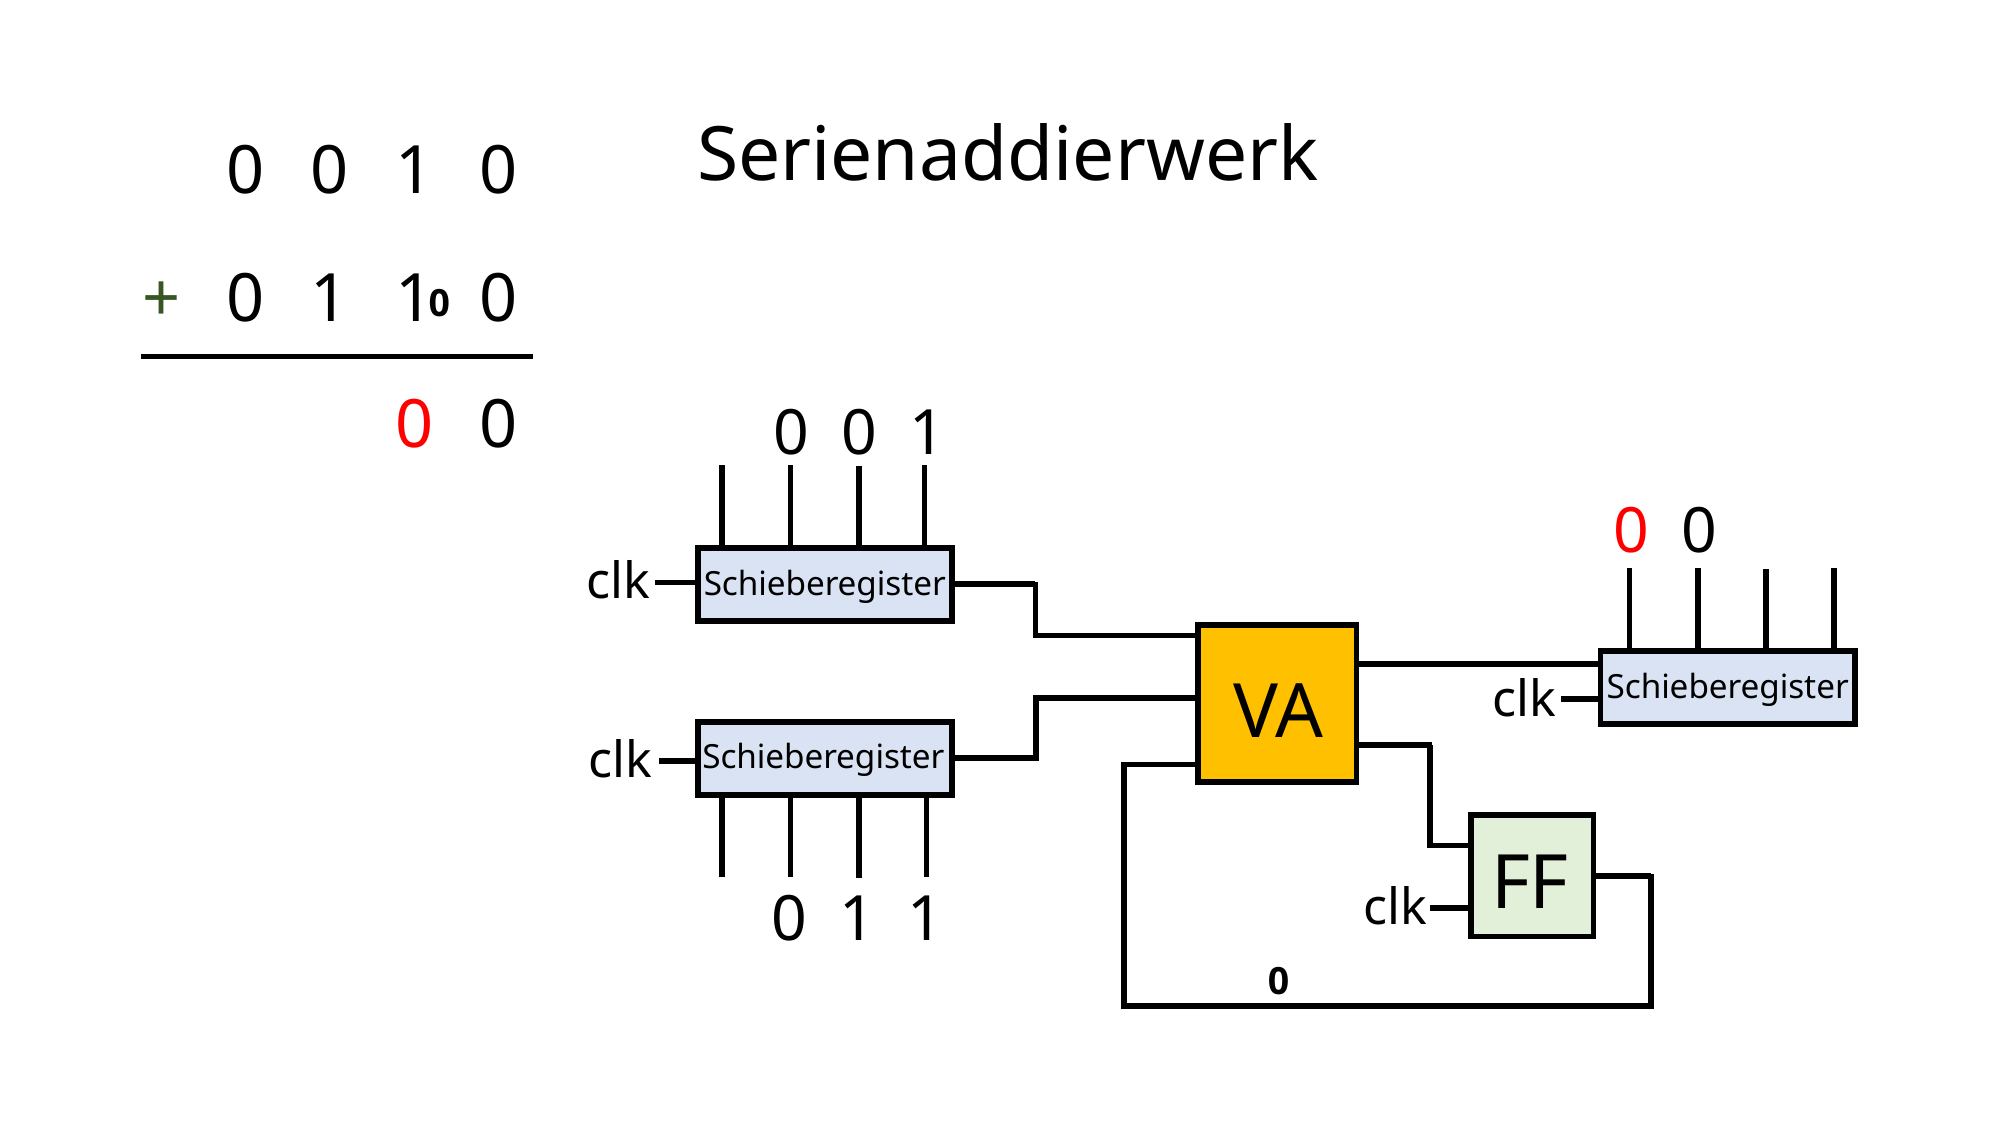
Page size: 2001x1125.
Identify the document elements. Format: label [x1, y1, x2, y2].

table_cell [119, 497, 625, 626]
text_box [413, 271, 465, 332]
table_cell [119, 243, 625, 368]
table_header [119, 114, 625, 243]
text_box [483, 98, 1533, 203]
text_box [571, 384, 1976, 1010]
table_header [119, 368, 625, 497]
